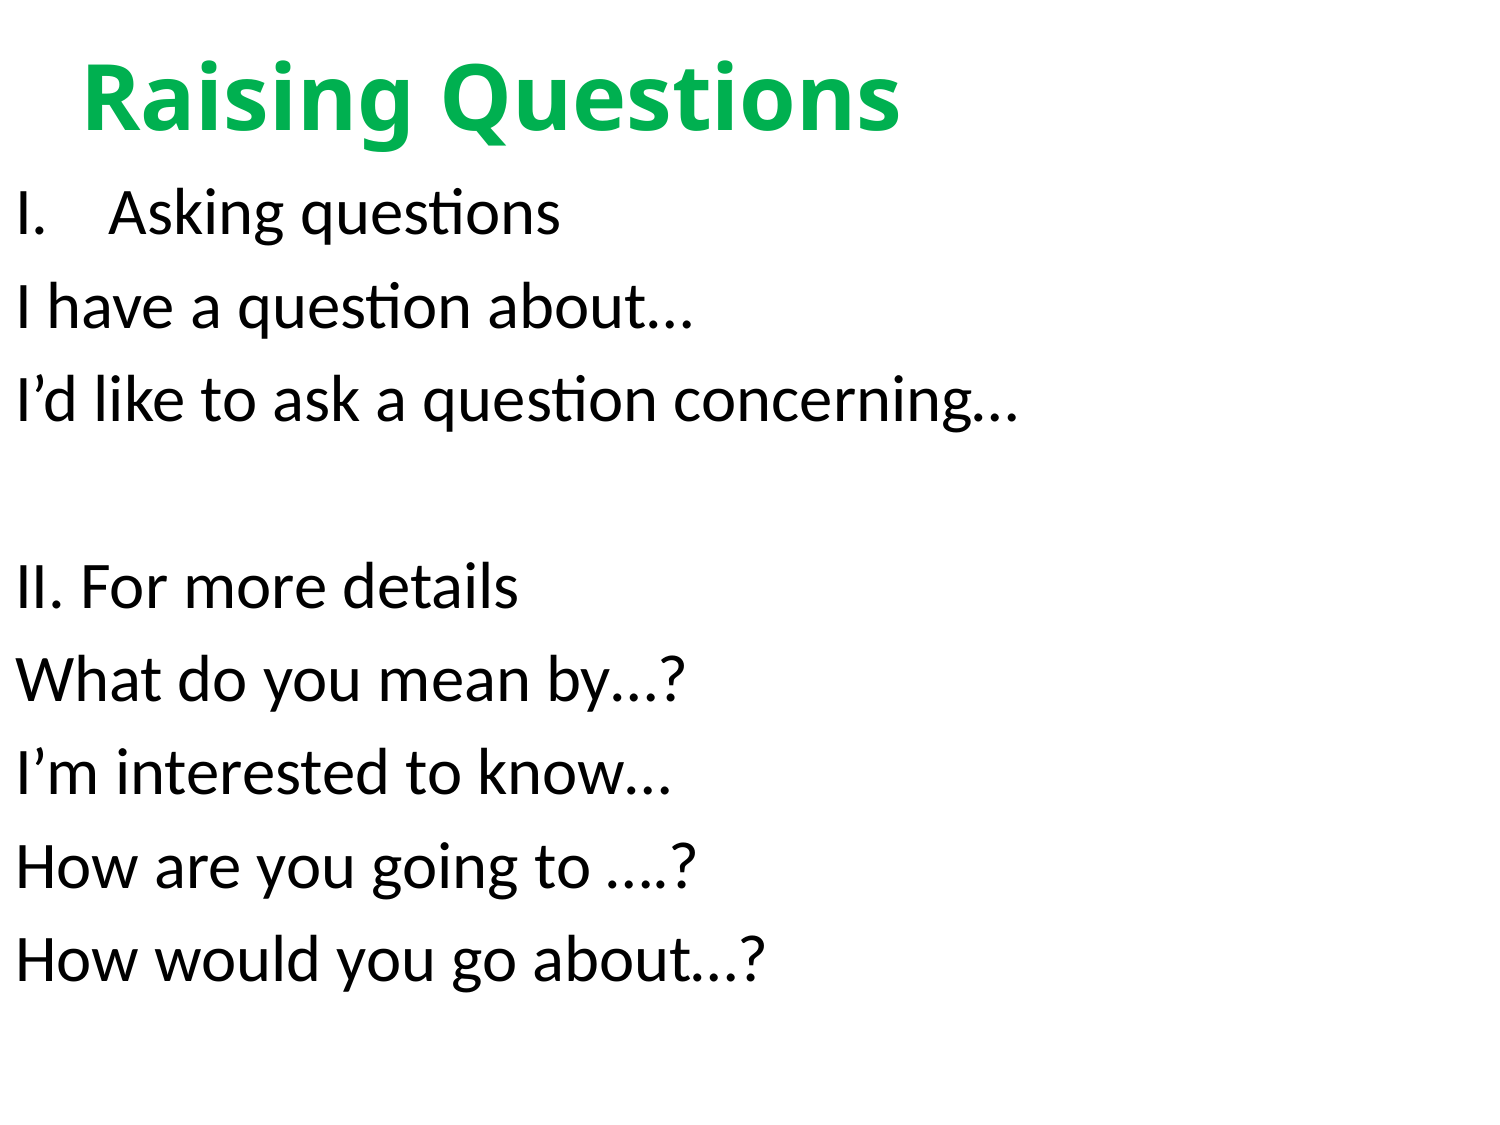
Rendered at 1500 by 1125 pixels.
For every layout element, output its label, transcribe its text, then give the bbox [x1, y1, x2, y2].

list Asking questions I have a question about… I’d like to ask a question concerning… II. For more details What do you mean by…? I’m interested to know… How are you going to ….? How would you go about…? [0, 160, 1500, 1106]
title Raising Questions [64, 0, 1415, 160]
